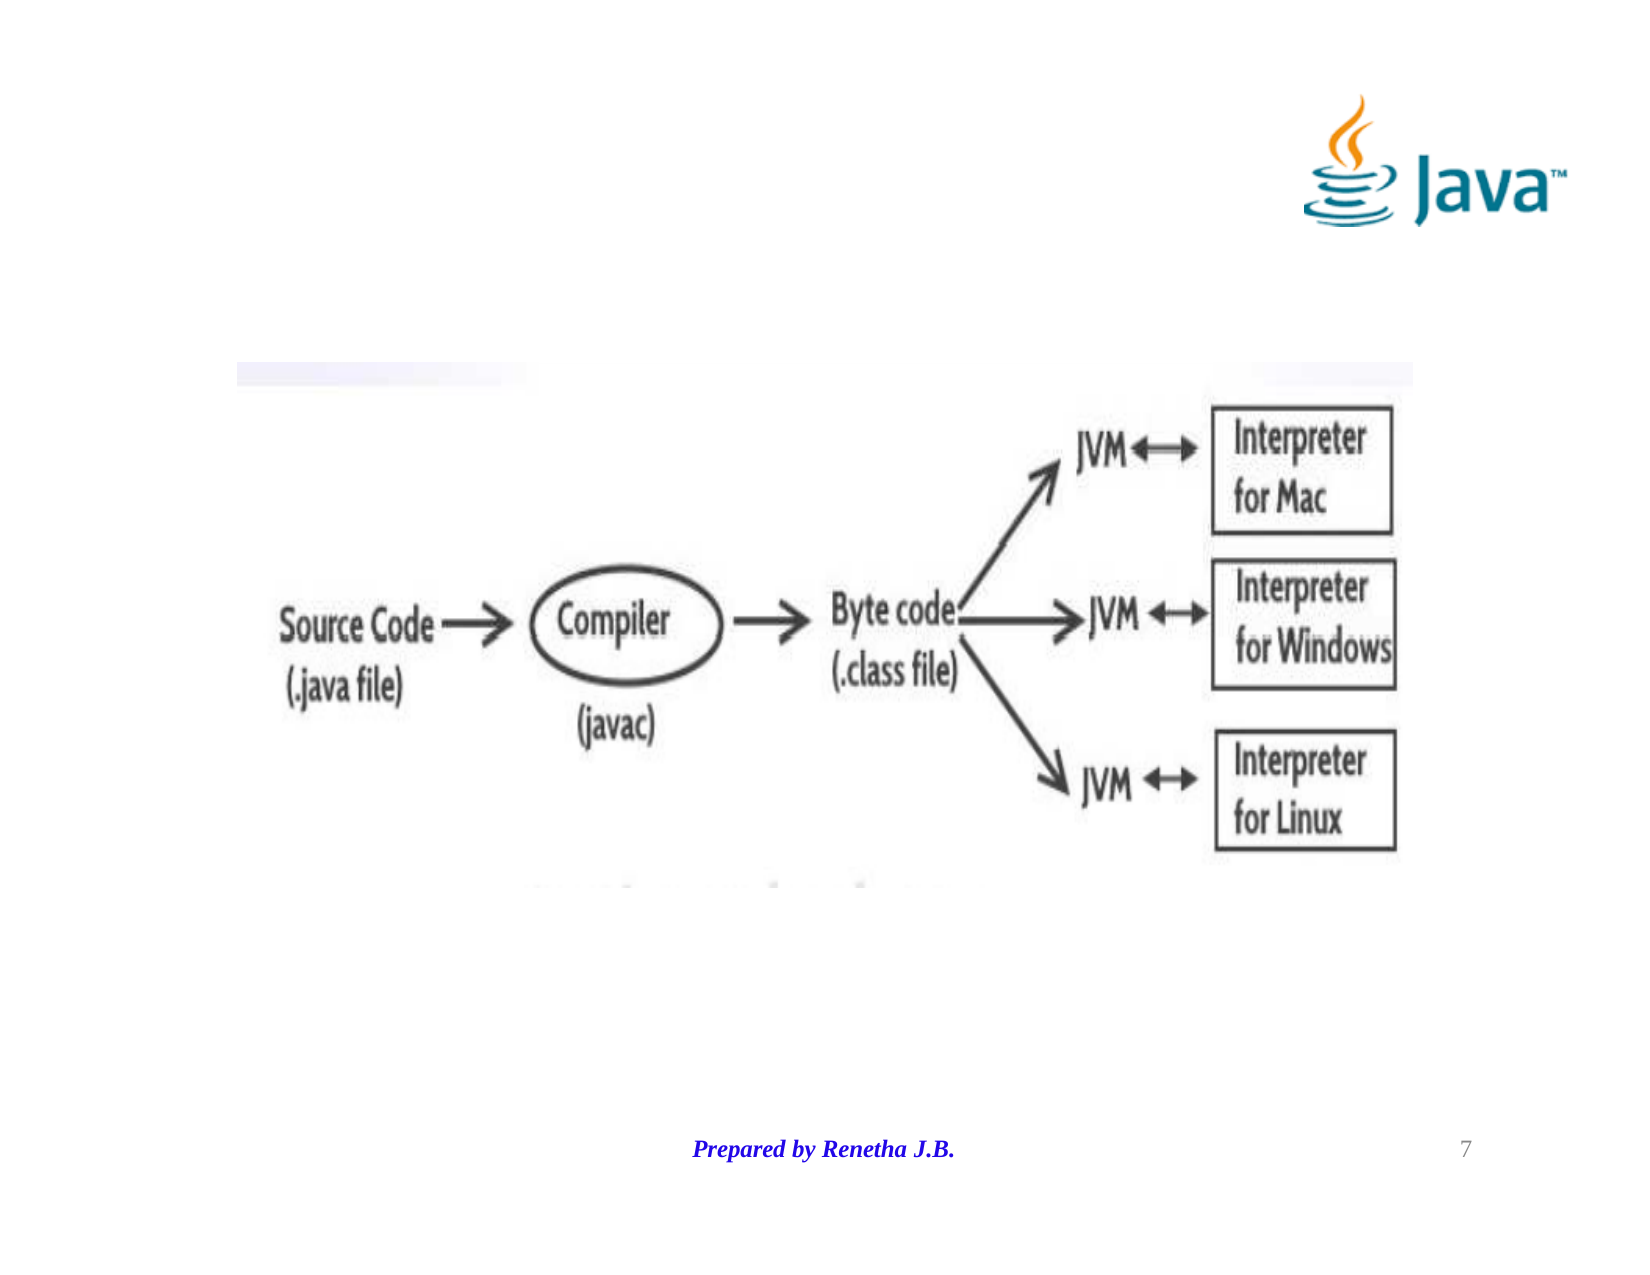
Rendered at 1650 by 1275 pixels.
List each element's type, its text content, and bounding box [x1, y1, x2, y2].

picture [1304, 93, 1569, 227]
picture [237, 362, 1413, 888]
footer Prepared by Renetha J.B. [690, 1135, 960, 1275]
slide_number <number> [1453, 1135, 1491, 1275]
